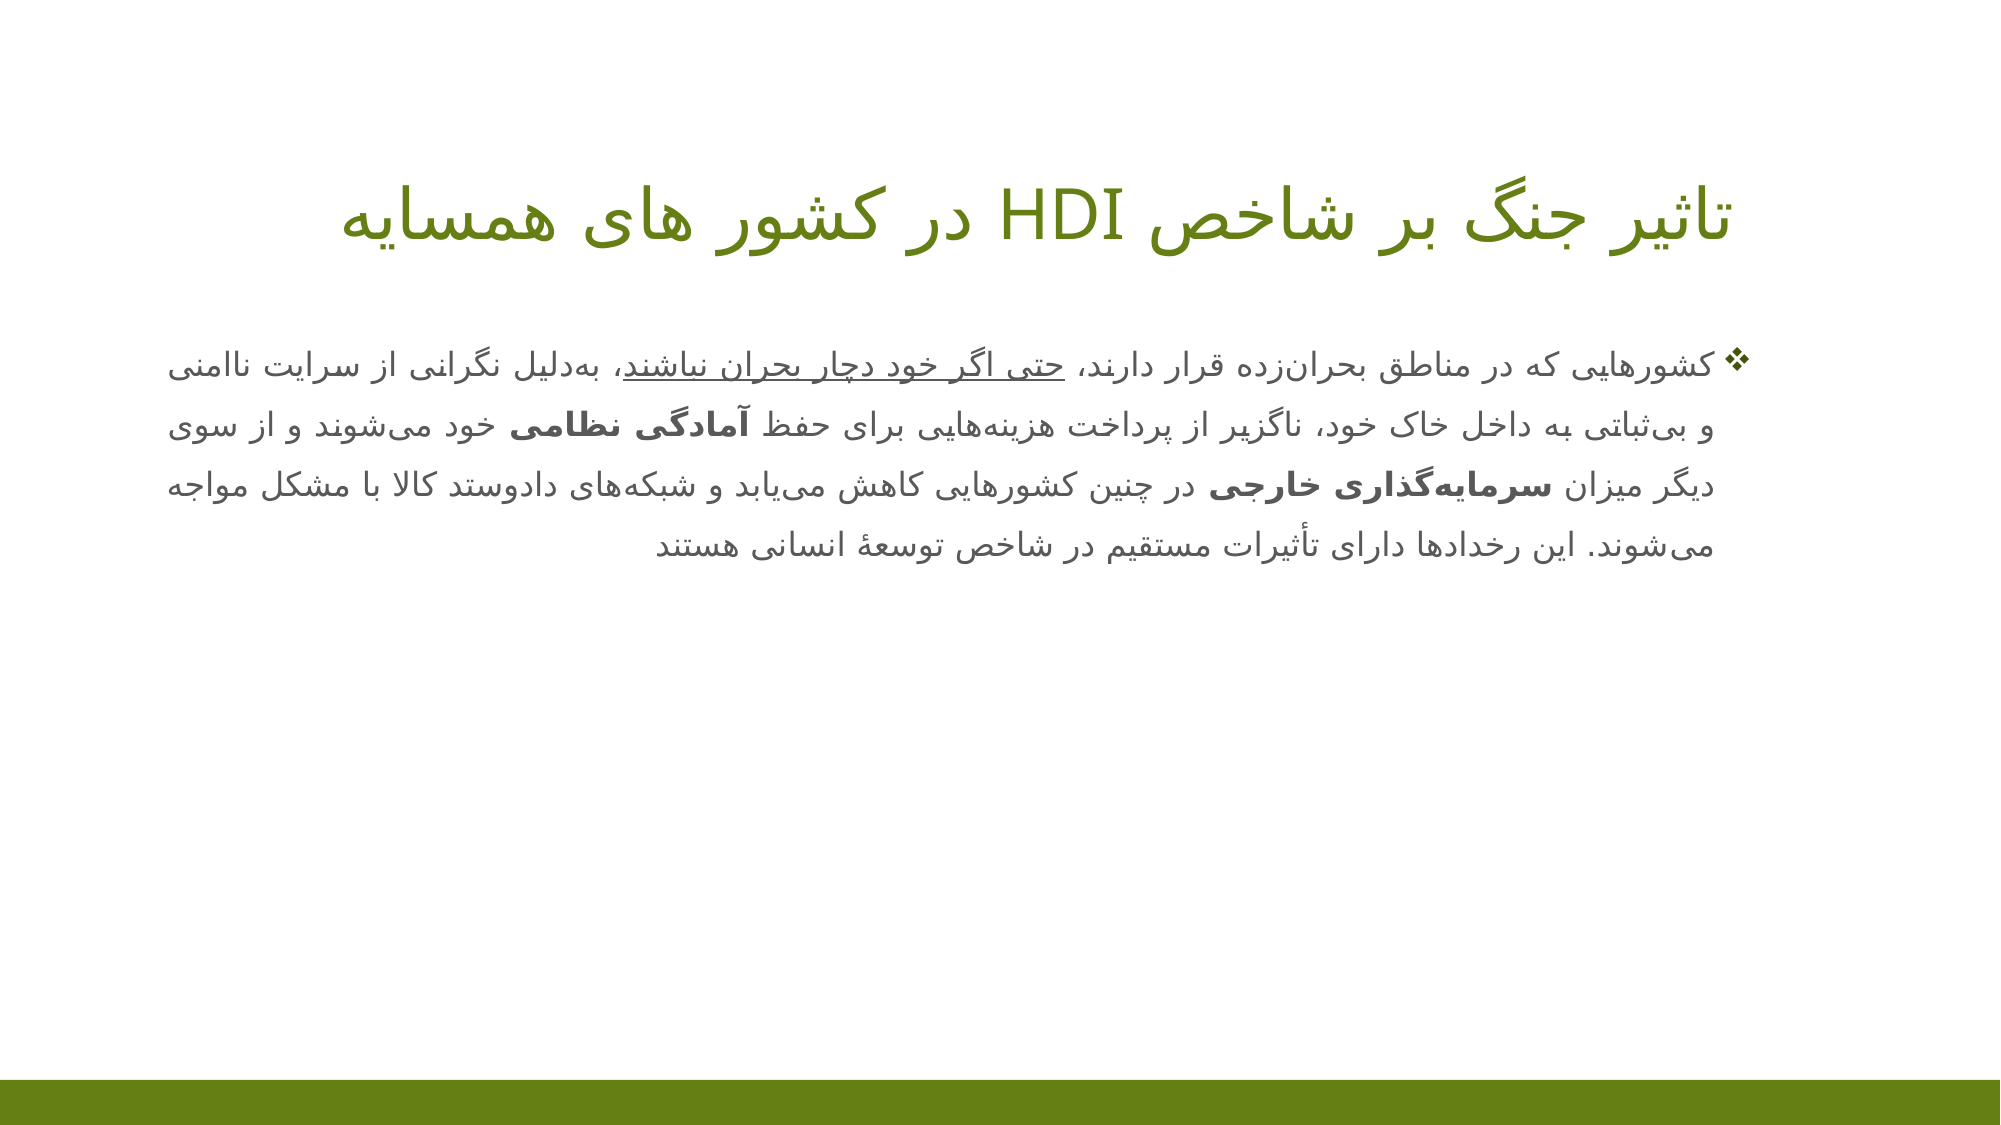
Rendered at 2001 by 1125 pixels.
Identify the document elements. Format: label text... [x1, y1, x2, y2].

title تاثیر جنگ بر شاخص HDI در کشور های همسایه [249, 75, 1750, 263]
text_box کشورهایی که در مناطق بحران‌زده قرار دارند، حتی اگر خود دچار بحران نباشند، به‌دلیل نگرانی از سرایت ناامنی و بی‌ثباتی به داخل خاک خود، ناگزیر از پرداخت هزینه‌هایی برای حفظ آمادگی نظامی خود می‌شوند و از سوی دیگر میزان سرمایه‌گذاری خارجی در چنین کشورهایی کاهش می‌یابد و شبکه‌های دادوستد کالا با مشکل مواجه می‌شوند. این رخدادها دارای تأثیرات مستقیم در شاخص توسعهٔ انسانی هستند [151, 315, 1775, 605]
